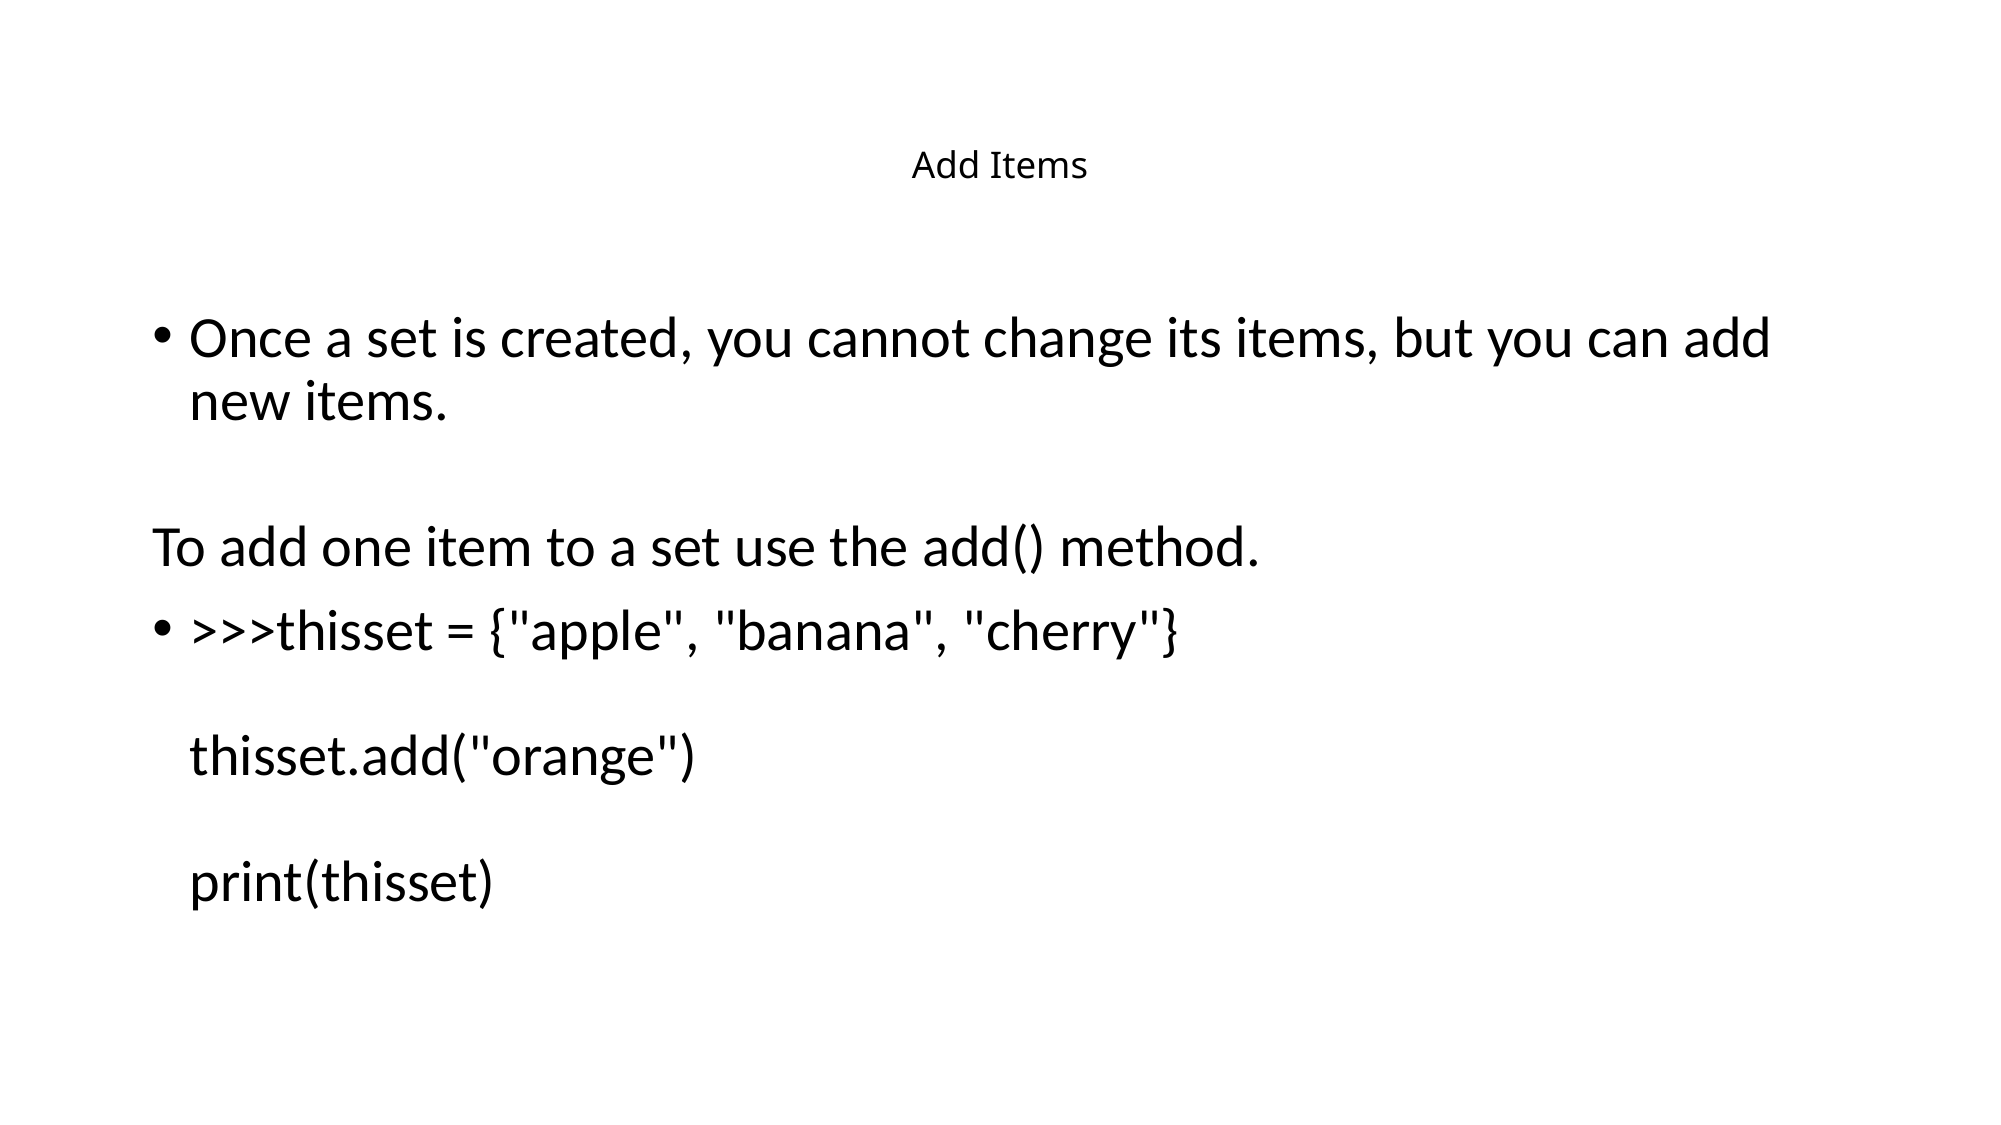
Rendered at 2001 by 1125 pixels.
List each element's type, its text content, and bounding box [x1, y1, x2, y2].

list Once a set is created, you cannot change its items, but you can add new items. To add one item to a set use the add() method. >>>thisset = {"apple", "banana", "cherry"} thisset.add("orange") print(thisset) [137, 299, 1863, 1014]
title Add Items [137, 59, 1863, 278]
